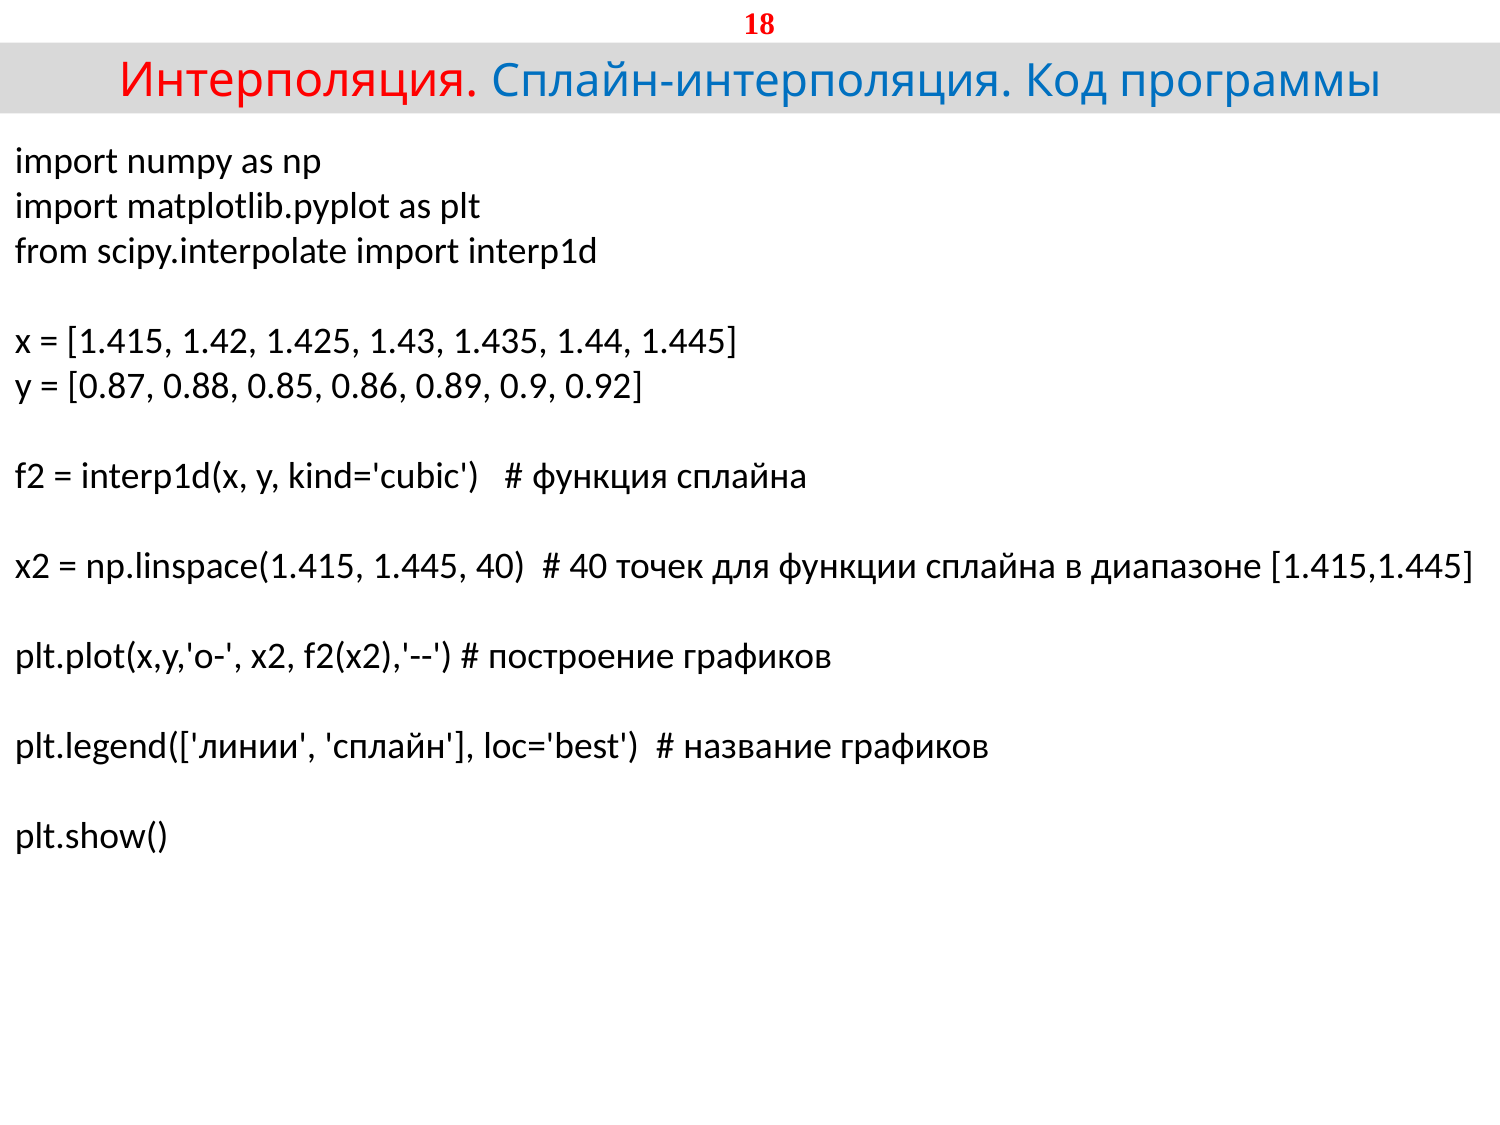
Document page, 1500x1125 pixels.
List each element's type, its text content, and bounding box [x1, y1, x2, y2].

text_box import numpy as np import matplotlib.pyplot as plt from scipy.interpolate import interp1d x = [1.415, 1.42, 1.425, 1.43, 1.435, 1.44, 1.445] y = [0.87, 0.88, 0.85, 0.86, 0.89, 0.9, 0.92] f2 = interp1d(x, y, kind='cubic') # функция сплайна x2 = np.linspace(1.415, 1.445, 40) # 40 точек для функции сплайна в диапазоне [1.415,1.445] plt.plot(x,y,'o-', x2, f2(x2),'--') # построение графиков plt.legend(['линии', 'сплайн'], loc='best') # название графиков plt.show() [0, 128, 1500, 864]
title Интерполяция. Сплайн-интерполяция. Код программы [0, 42, 1500, 114]
text_box 18 [721, 0, 798, 48]
